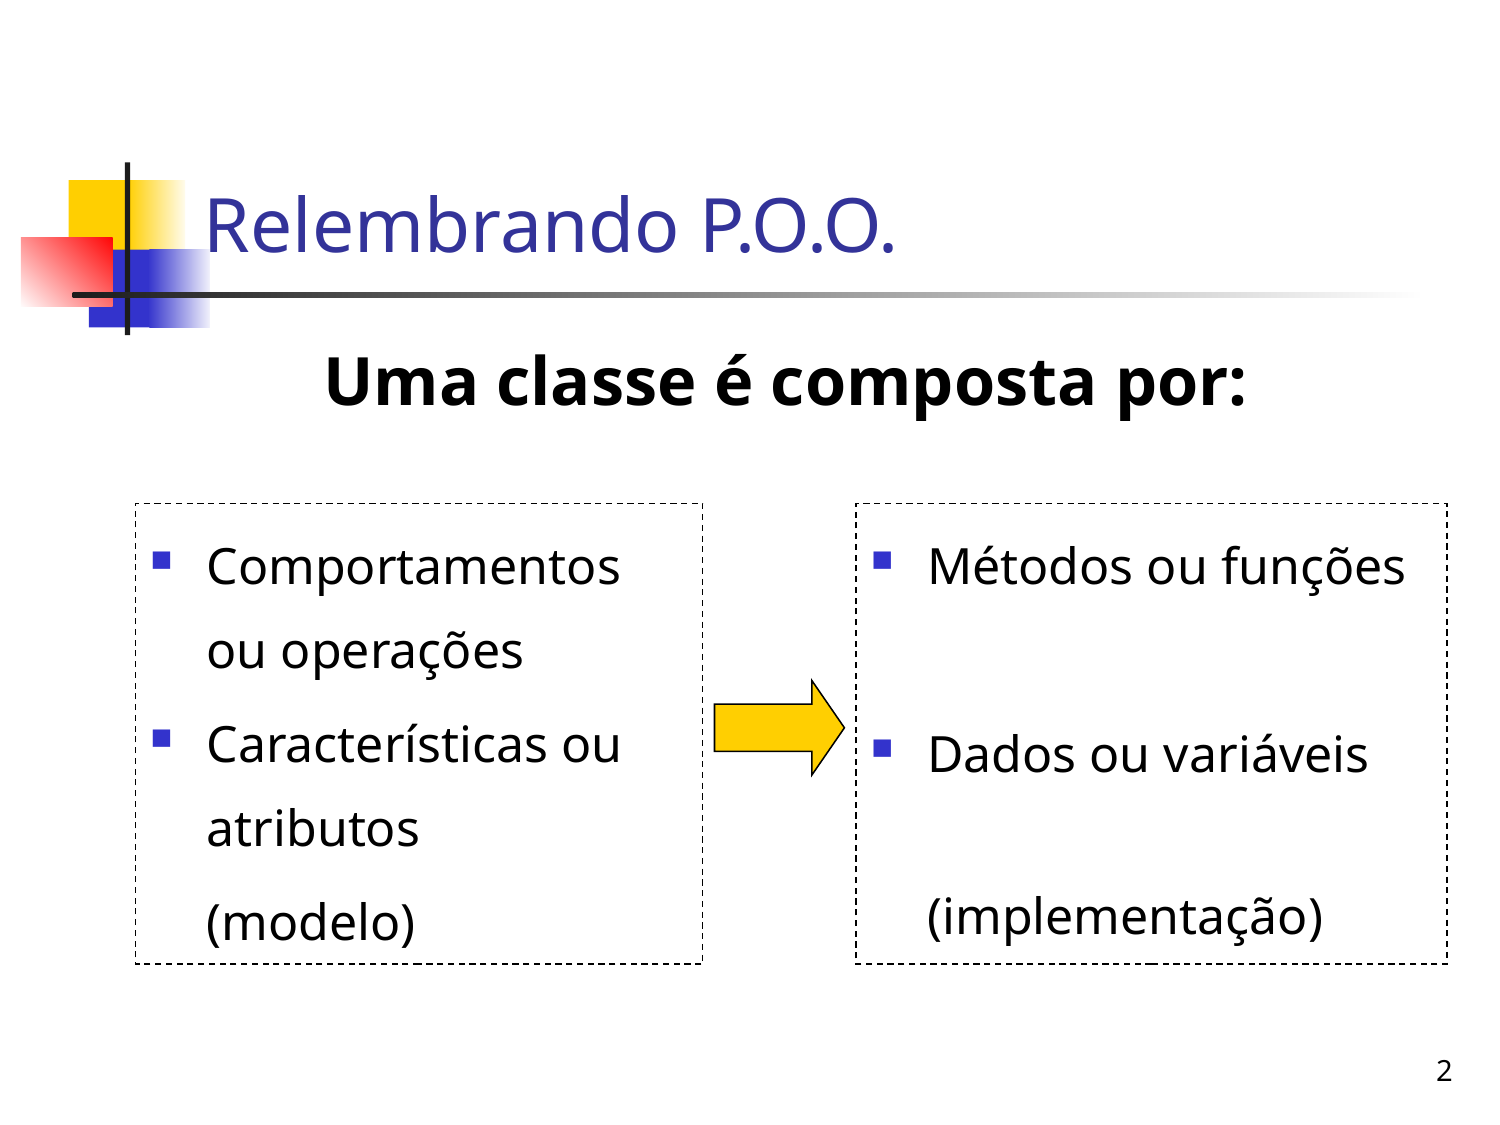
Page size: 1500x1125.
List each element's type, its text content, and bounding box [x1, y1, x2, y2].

text_box Comportamentos ou operações Características ou atributos (modelo) [135, 503, 703, 965]
title Relembrando P.O.O. [188, 34, 1468, 276]
text_box [714, 680, 845, 775]
text_box Métodos ou funções Dados ou variáveis (implementação) [856, 503, 1447, 965]
list Uma classe é composta por: [147, 330, 1424, 447]
slide_number 2 [1154, 1023, 1468, 1100]
